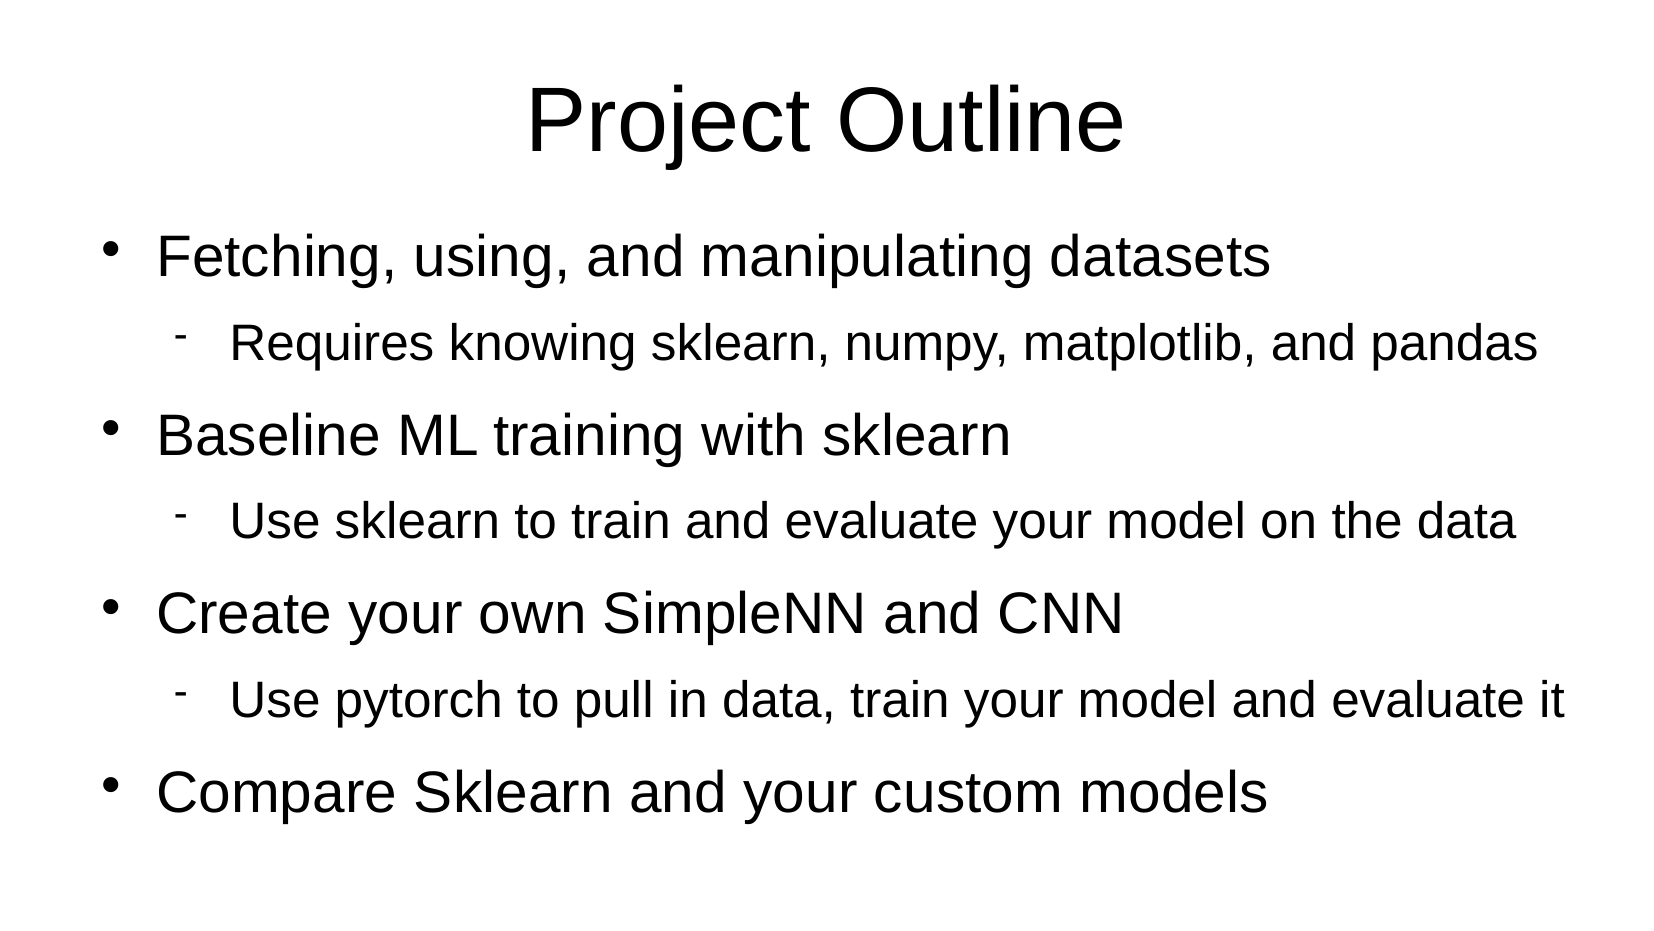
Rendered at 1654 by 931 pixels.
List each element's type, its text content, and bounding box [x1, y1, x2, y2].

title Project Outline [82, 37, 1571, 193]
list Fetching, using, and manipulating datasets Requires knowing sklearn, numpy, matplotlib, and pandas Baseline ML training with sklearn Use sklearn to train and evaluate your model on the data Create your own SimpleNN and CNN Use pytorch to pull in data, train your model and evaluate it Compare Sklearn and your custom models [82, 217, 1571, 863]
